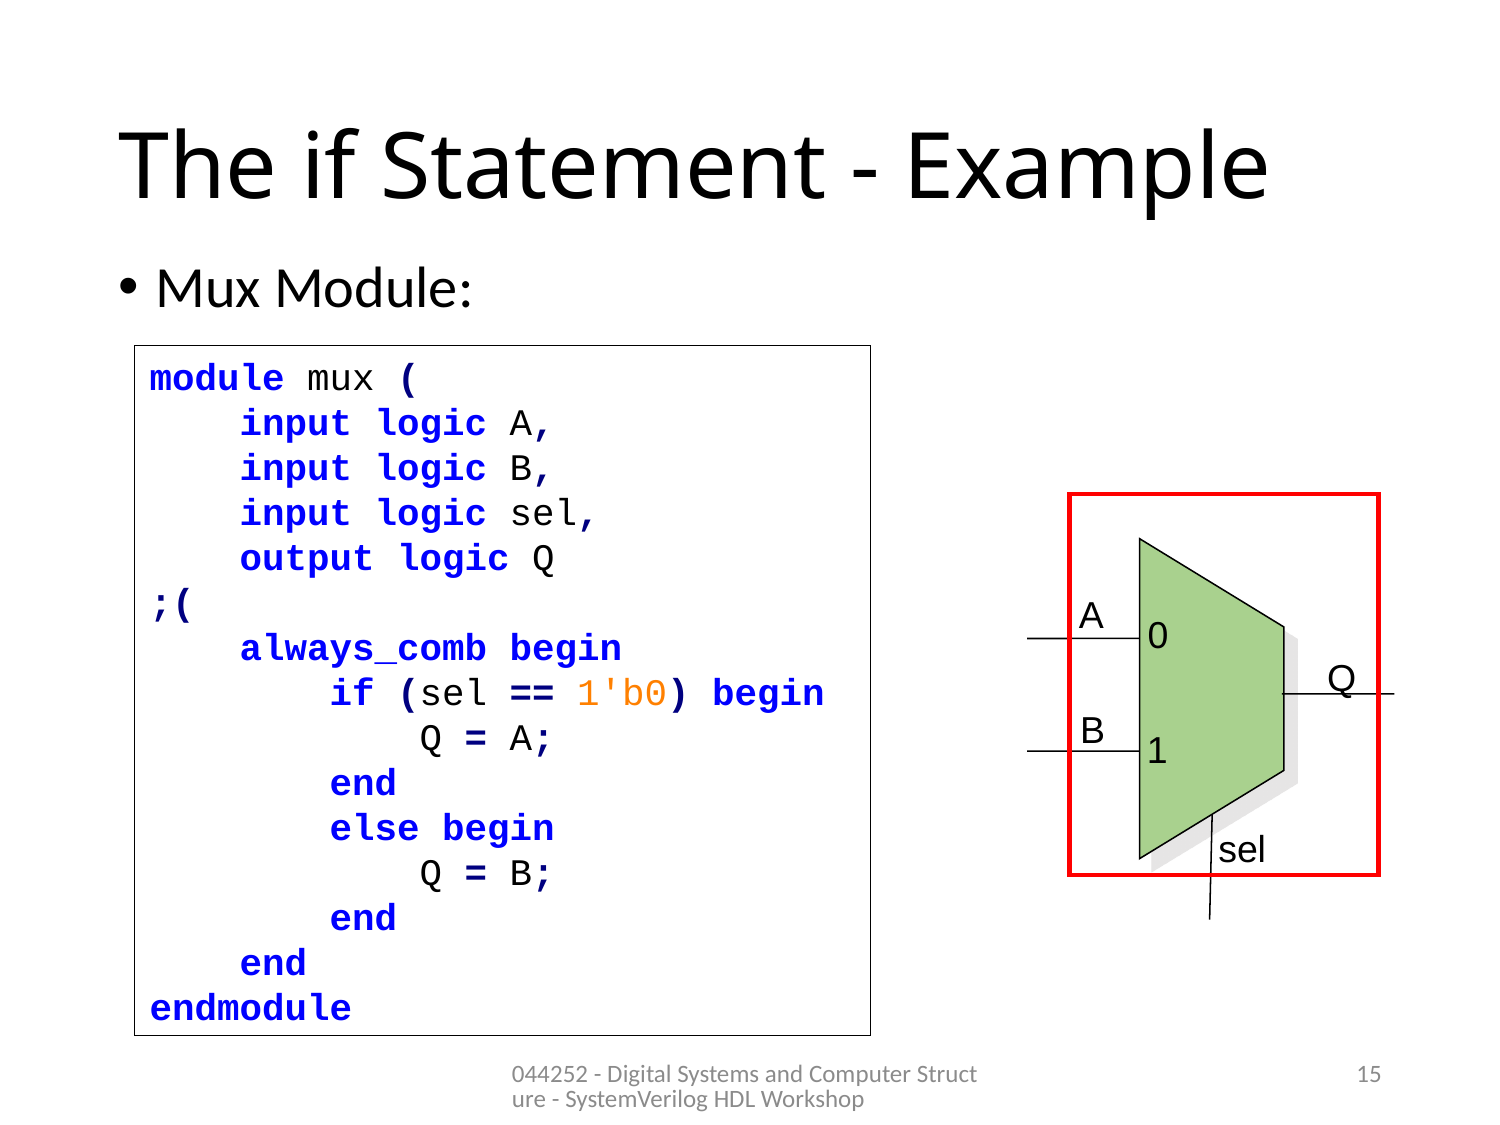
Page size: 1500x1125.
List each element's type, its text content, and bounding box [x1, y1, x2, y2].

text_box 1 [1132, 718, 1183, 779]
footer 044252 - Digital Systems and Computer Structure - SystemVerilog HDL Workshop [496, 1042, 1004, 1103]
text_box 0 [1132, 603, 1184, 664]
list Mux Module: [103, 249, 1397, 1043]
title The if Statement - Example [103, 59, 1397, 249]
text_box A [1063, 583, 1068, 644]
text_box module mux ( input logic A, input logic B, input logic sel, output logic Q ;( always_comb begin if (sel == 1'b0) begin Q = A; end else begin Q = B; end end endmodule [134, 345, 871, 1036]
slide_number 15 [1059, 1042, 1397, 1103]
text_box [1068, 493, 1380, 876]
